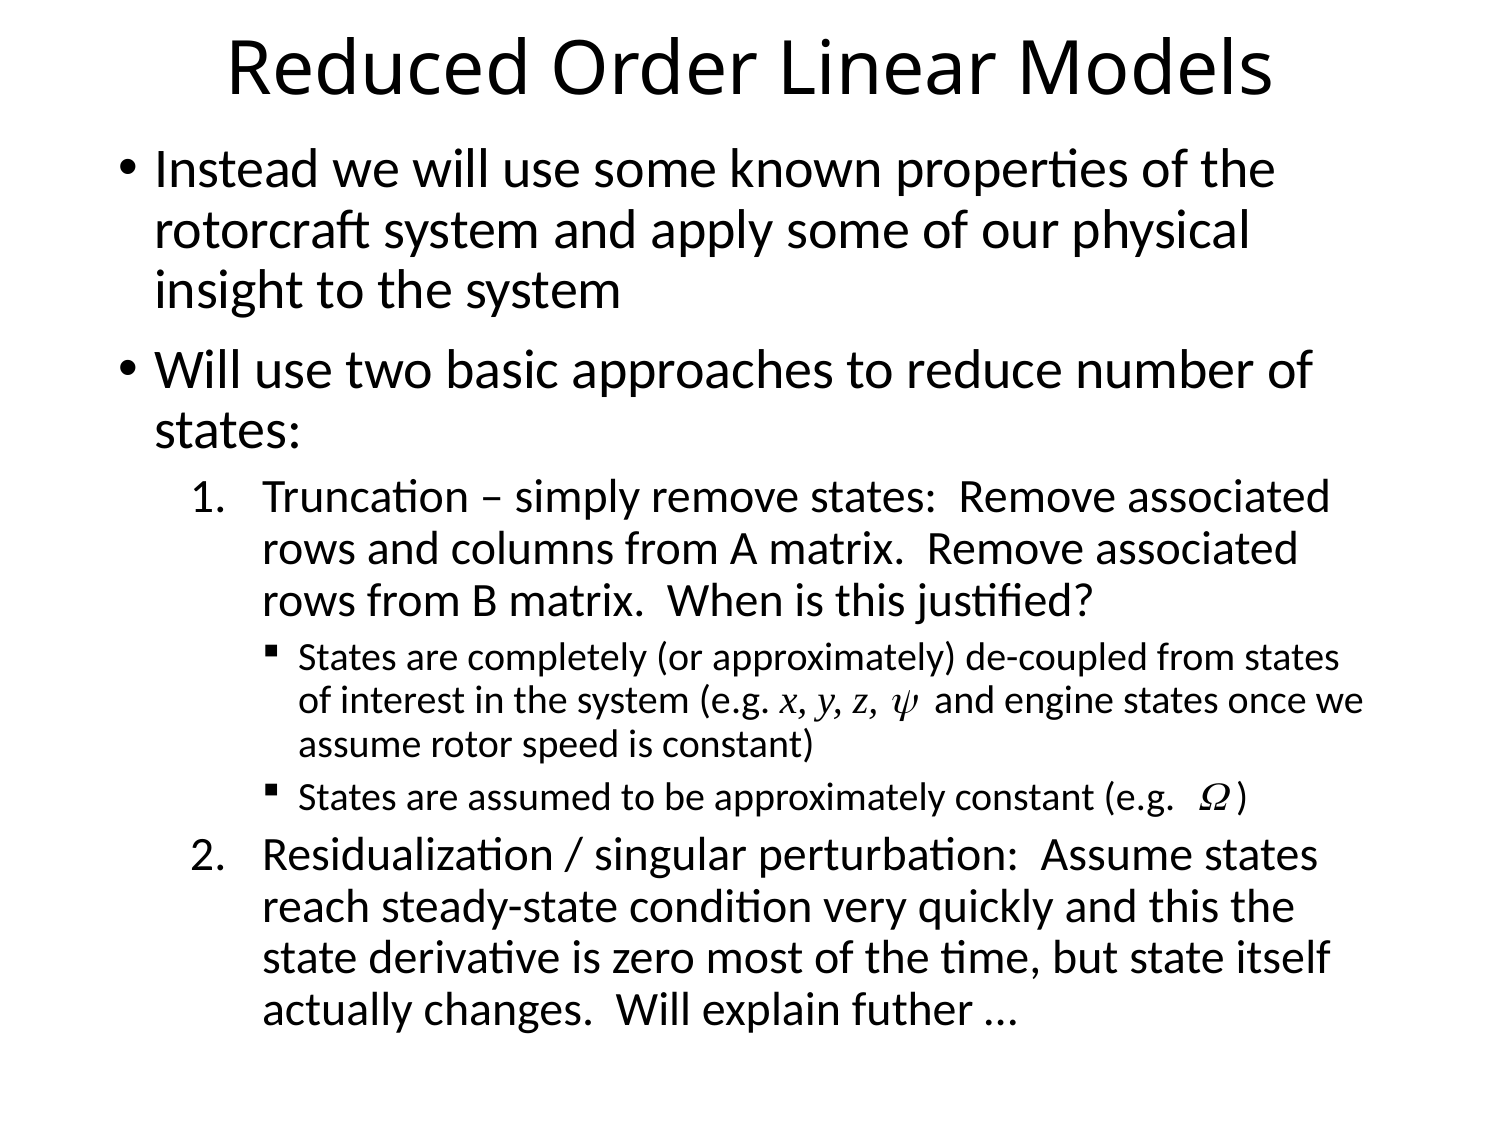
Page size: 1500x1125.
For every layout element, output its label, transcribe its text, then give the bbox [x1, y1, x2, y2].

title Reduced Order Linear Models [103, 30, 1397, 110]
list Instead we will use some known properties of the rotorcraft system and apply some of our physical insight to the system Will use two basic approaches to reduce number of states: Truncation – simply remove states: Remove associated rows and columns from A matrix. Remove associated rows from B matrix. When is this justified? States are completely (or approximately) de-coupled from states of interest in the system (e.g. x, y, z, y and engine states once we assume rotor speed is constant) States are assumed to be approximately constant (e.g. W ) Residualization / singular perturbation: Assume states reach steady-state condition very quickly and this the state derivative is zero most of the time, but state itself actually changes. Will explain futher … [103, 132, 1397, 1049]
